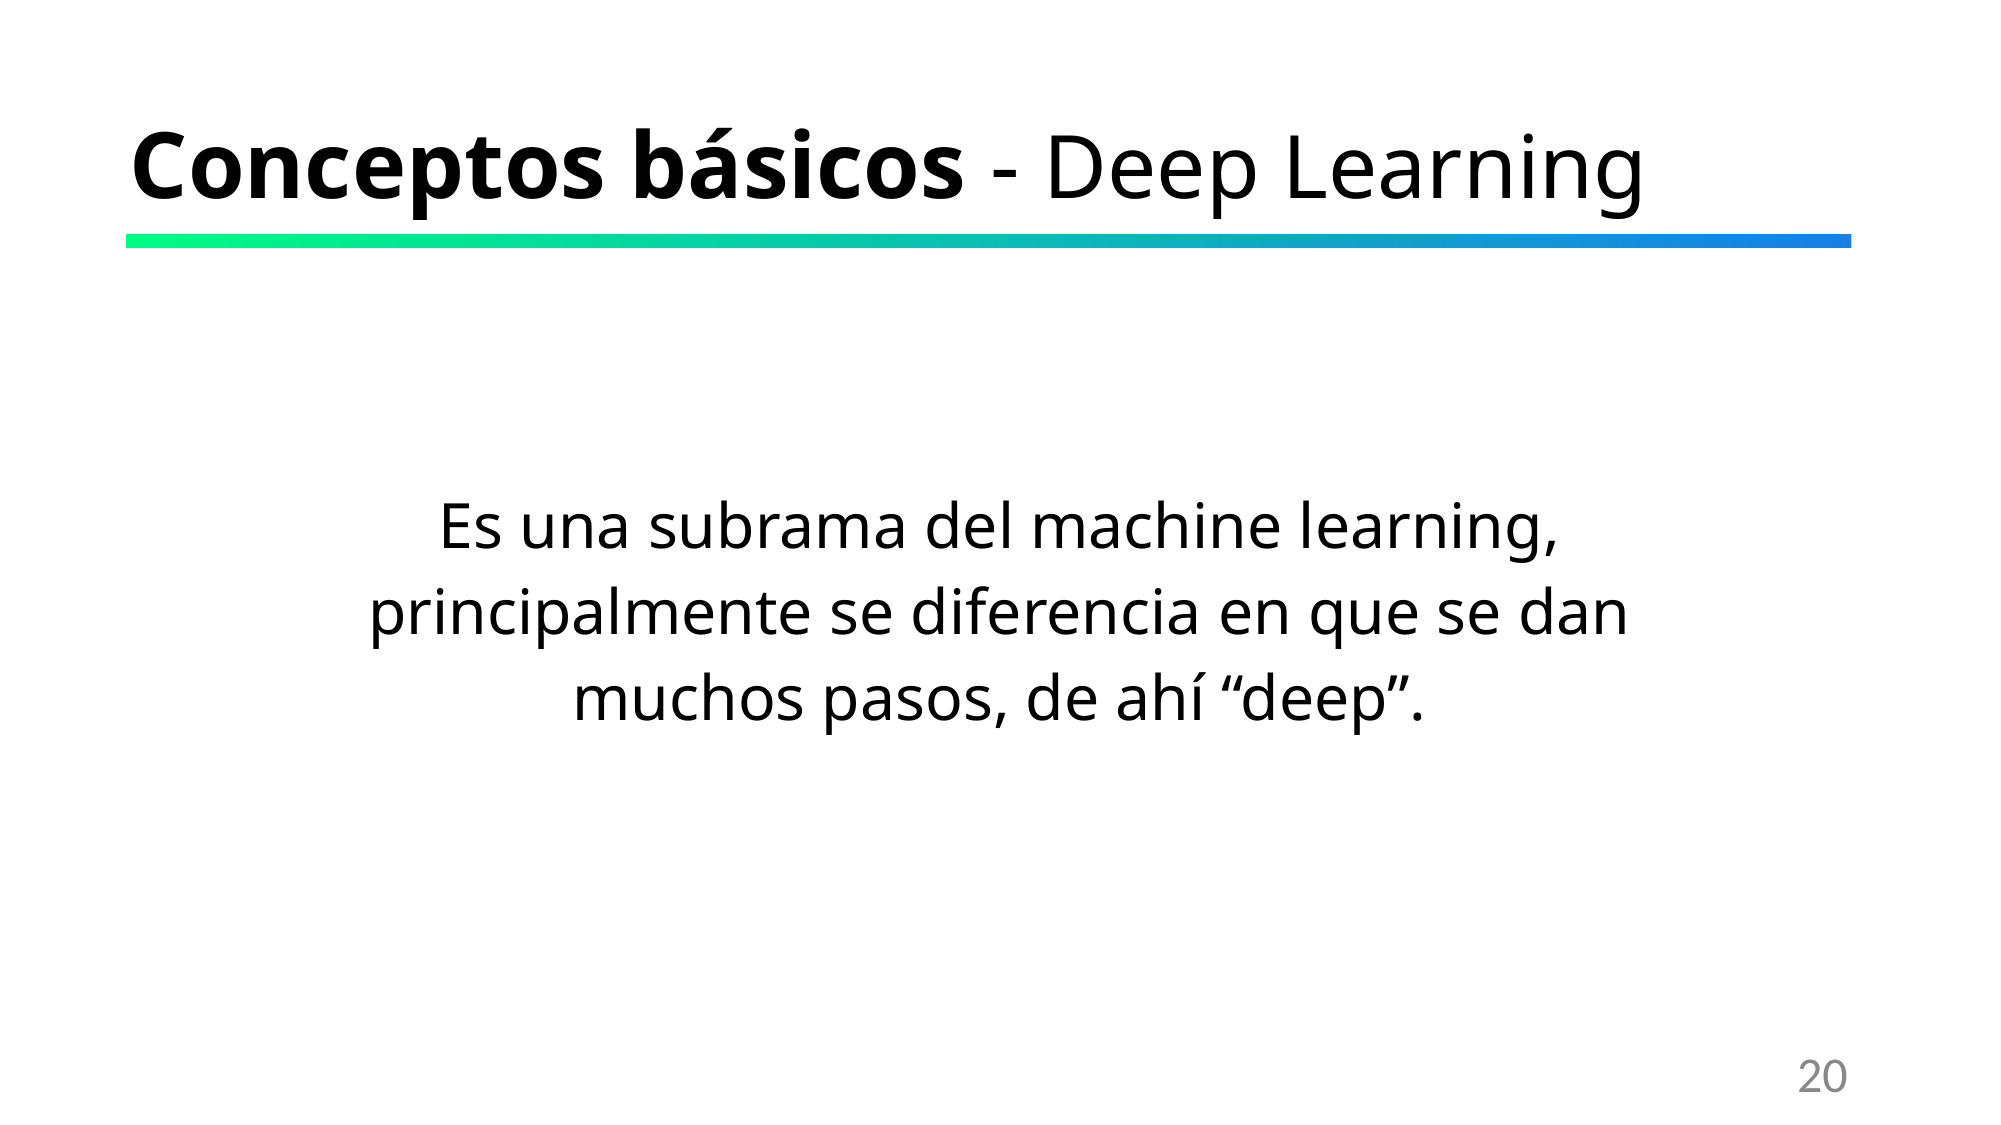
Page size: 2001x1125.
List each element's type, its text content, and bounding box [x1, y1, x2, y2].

text_box [126, 234, 1852, 248]
title Conceptos básicos - Deep Learning [114, 59, 1878, 278]
slide_number ‹#› [1412, 1042, 1863, 1103]
list Es una subrama del machine learning, principalmente se diferencia en que se dan muchos pasos, de ahí “deep”. [311, 466, 1689, 758]
